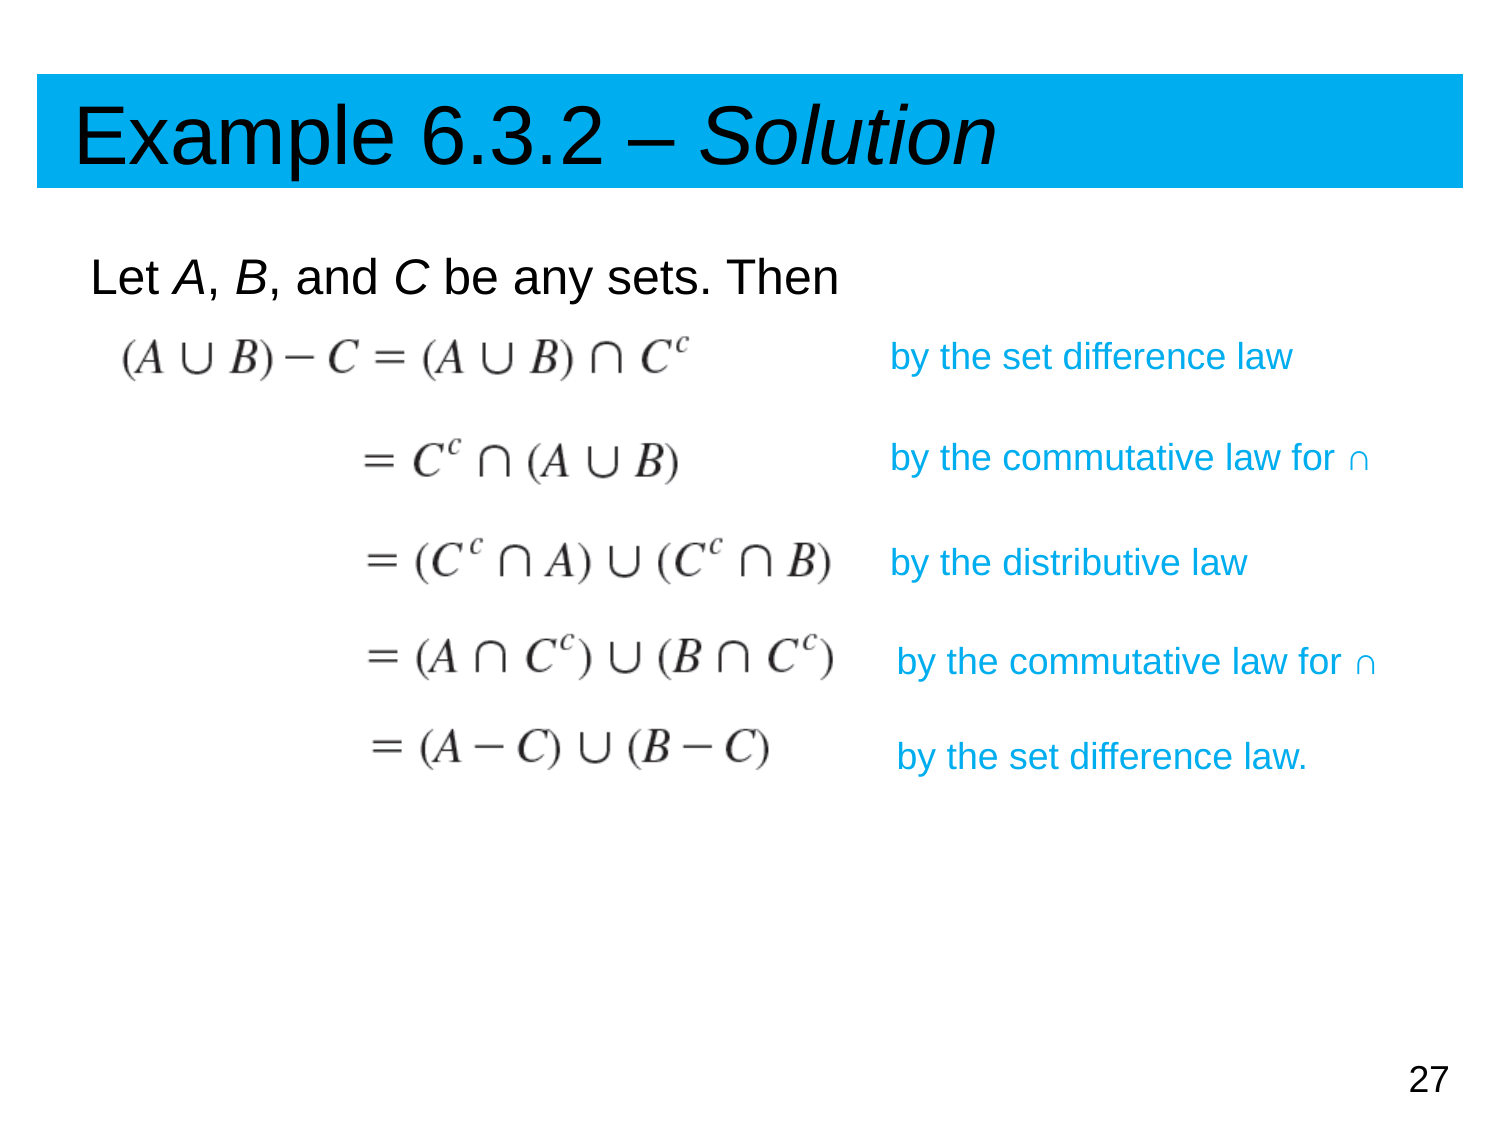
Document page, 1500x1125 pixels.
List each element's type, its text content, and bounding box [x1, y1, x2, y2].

picture [350, 426, 684, 488]
list by the set difference law [875, 324, 1338, 388]
picture [350, 524, 834, 594]
title Example 6.3.2 – Solution [58, 37, 1408, 225]
picture [358, 712, 789, 779]
picture [356, 612, 844, 693]
list by the set difference law. [881, 724, 1345, 787]
list by the commutative law for ∩ [881, 629, 1432, 693]
list by the distributive law [875, 530, 1338, 593]
list by the commutative law for ∩ [875, 425, 1436, 488]
picture [112, 327, 698, 386]
list Let A, B, and C be any sets. Then [75, 237, 1425, 323]
